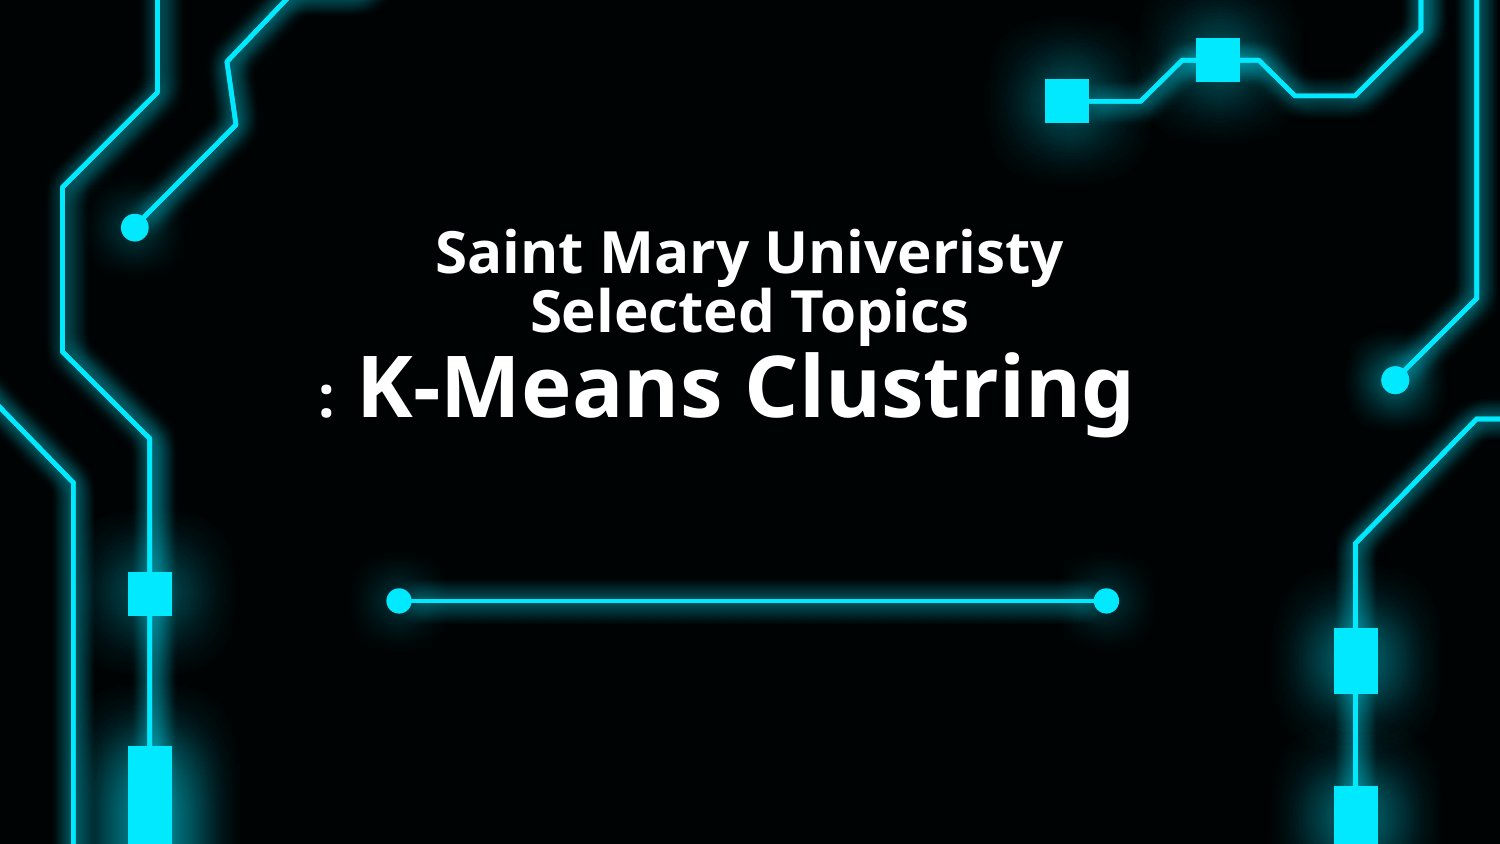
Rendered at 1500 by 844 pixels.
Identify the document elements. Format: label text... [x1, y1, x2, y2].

title Saint Mary Univeristy Selected Topics : K-Means Clustring [210, 210, 1290, 576]
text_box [387, 589, 1118, 613]
